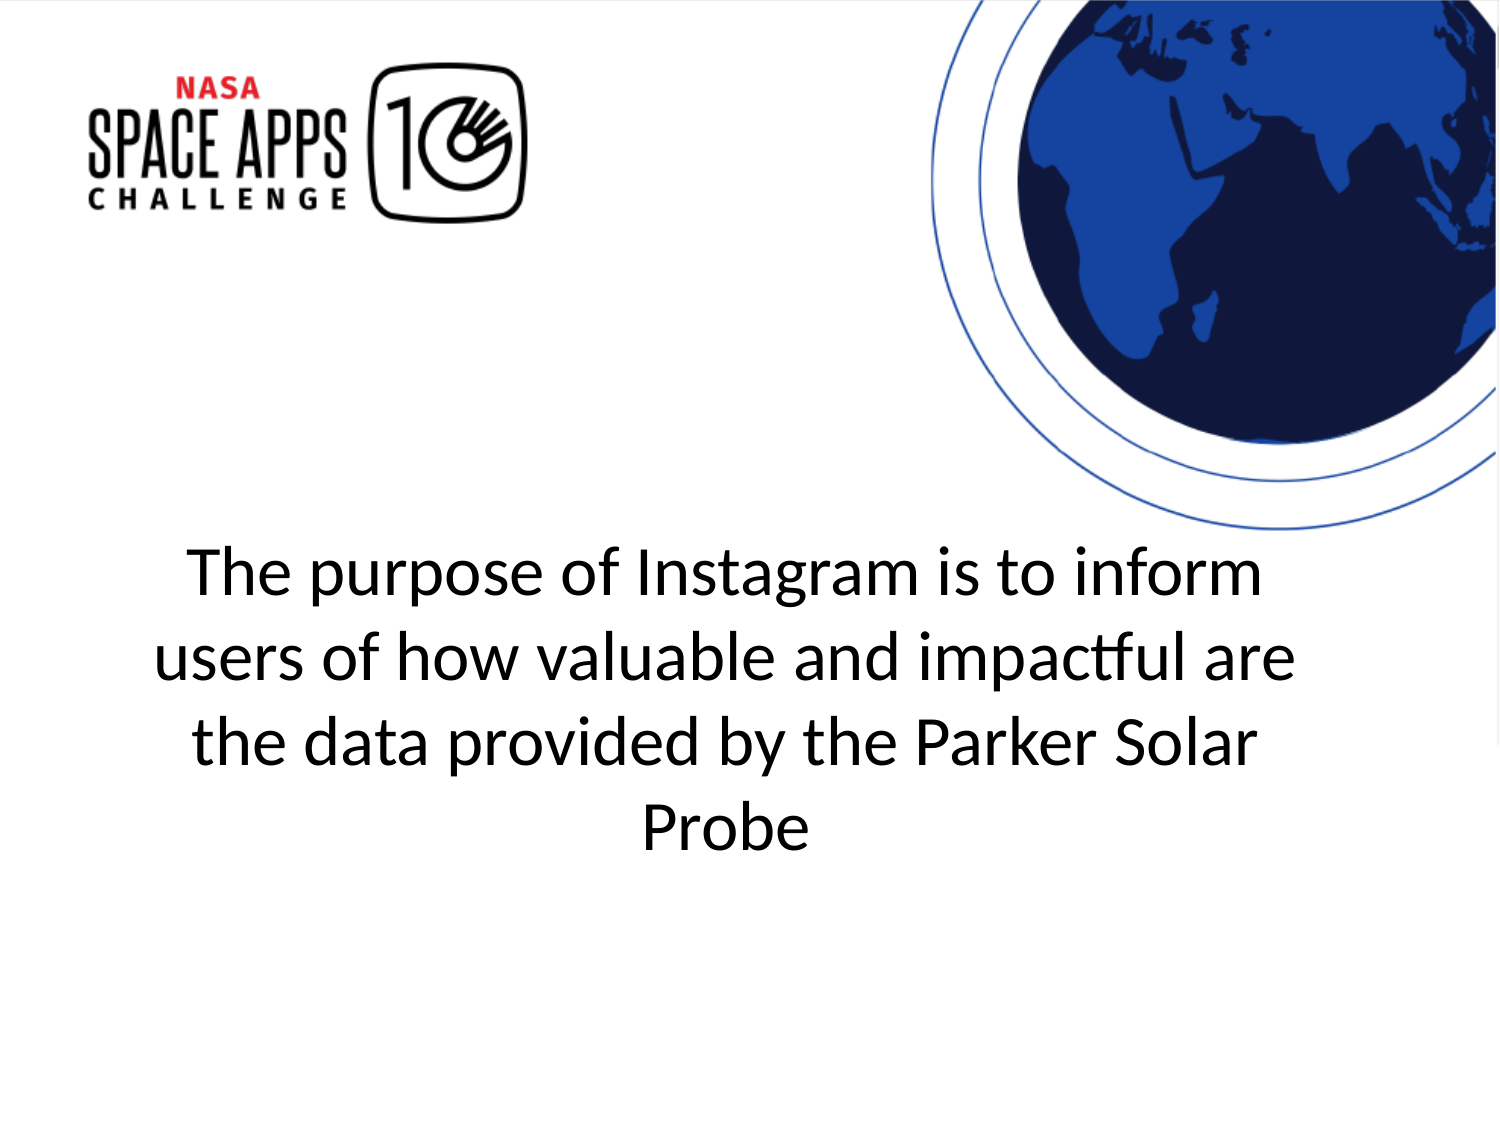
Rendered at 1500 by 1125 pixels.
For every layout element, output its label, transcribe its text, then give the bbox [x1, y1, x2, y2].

picture [0, 0, 1500, 745]
title The purpose of Instagram is to inform users of how valuable and impactful are the data provided by the Parker Solar Probe [88, 753, 1364, 816]
